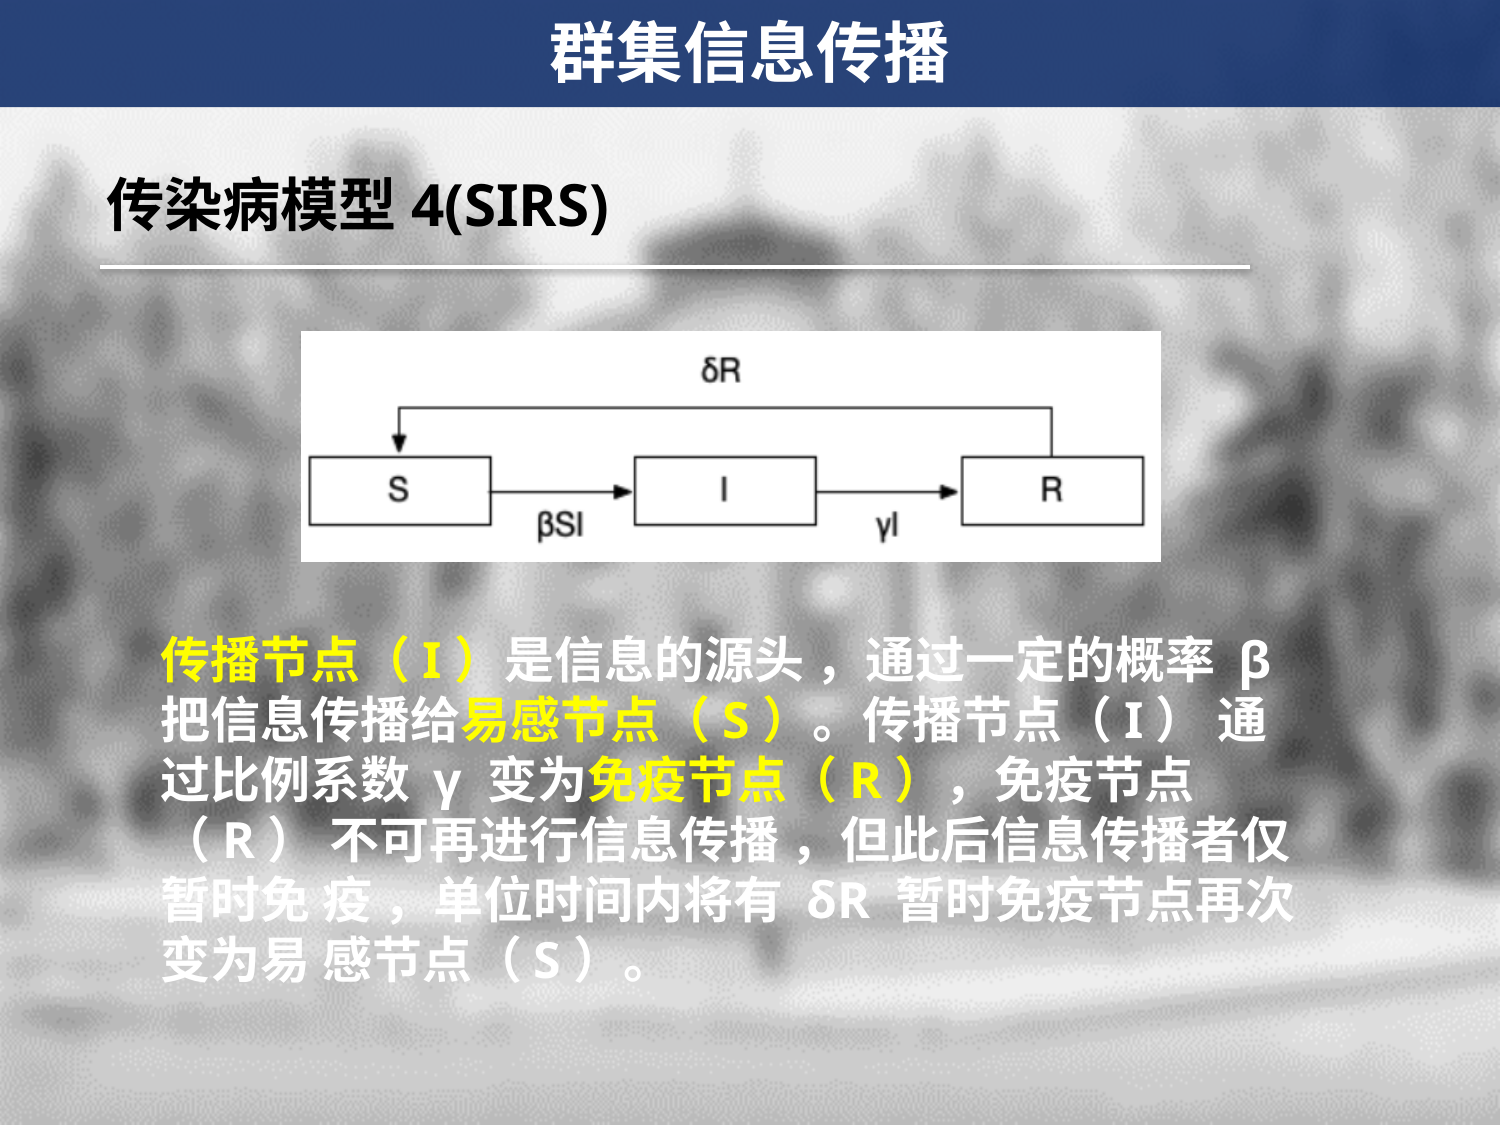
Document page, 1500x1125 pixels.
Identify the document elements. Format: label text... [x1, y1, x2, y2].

text_box 传染病模型4(SIRS) [91, 160, 625, 246]
text_box 群集信息传播 [0, 0, 1500, 109]
picture [0, 109, 1500, 1125]
text_box 传播节点（I）是信息的源头 ，通过一定的概率 β 把信息传播给易感节点（S）。传播节点（I） 通过比例系数 γ 变为免疫节点（R），免疫节点（R） 不可再进行信息传播 ，但此后信息传播者仅暂时免 疫 ，单位时间内将有 δR 暂时免疫节点再次变为易 感节点（S）。 [146, 621, 1316, 997]
